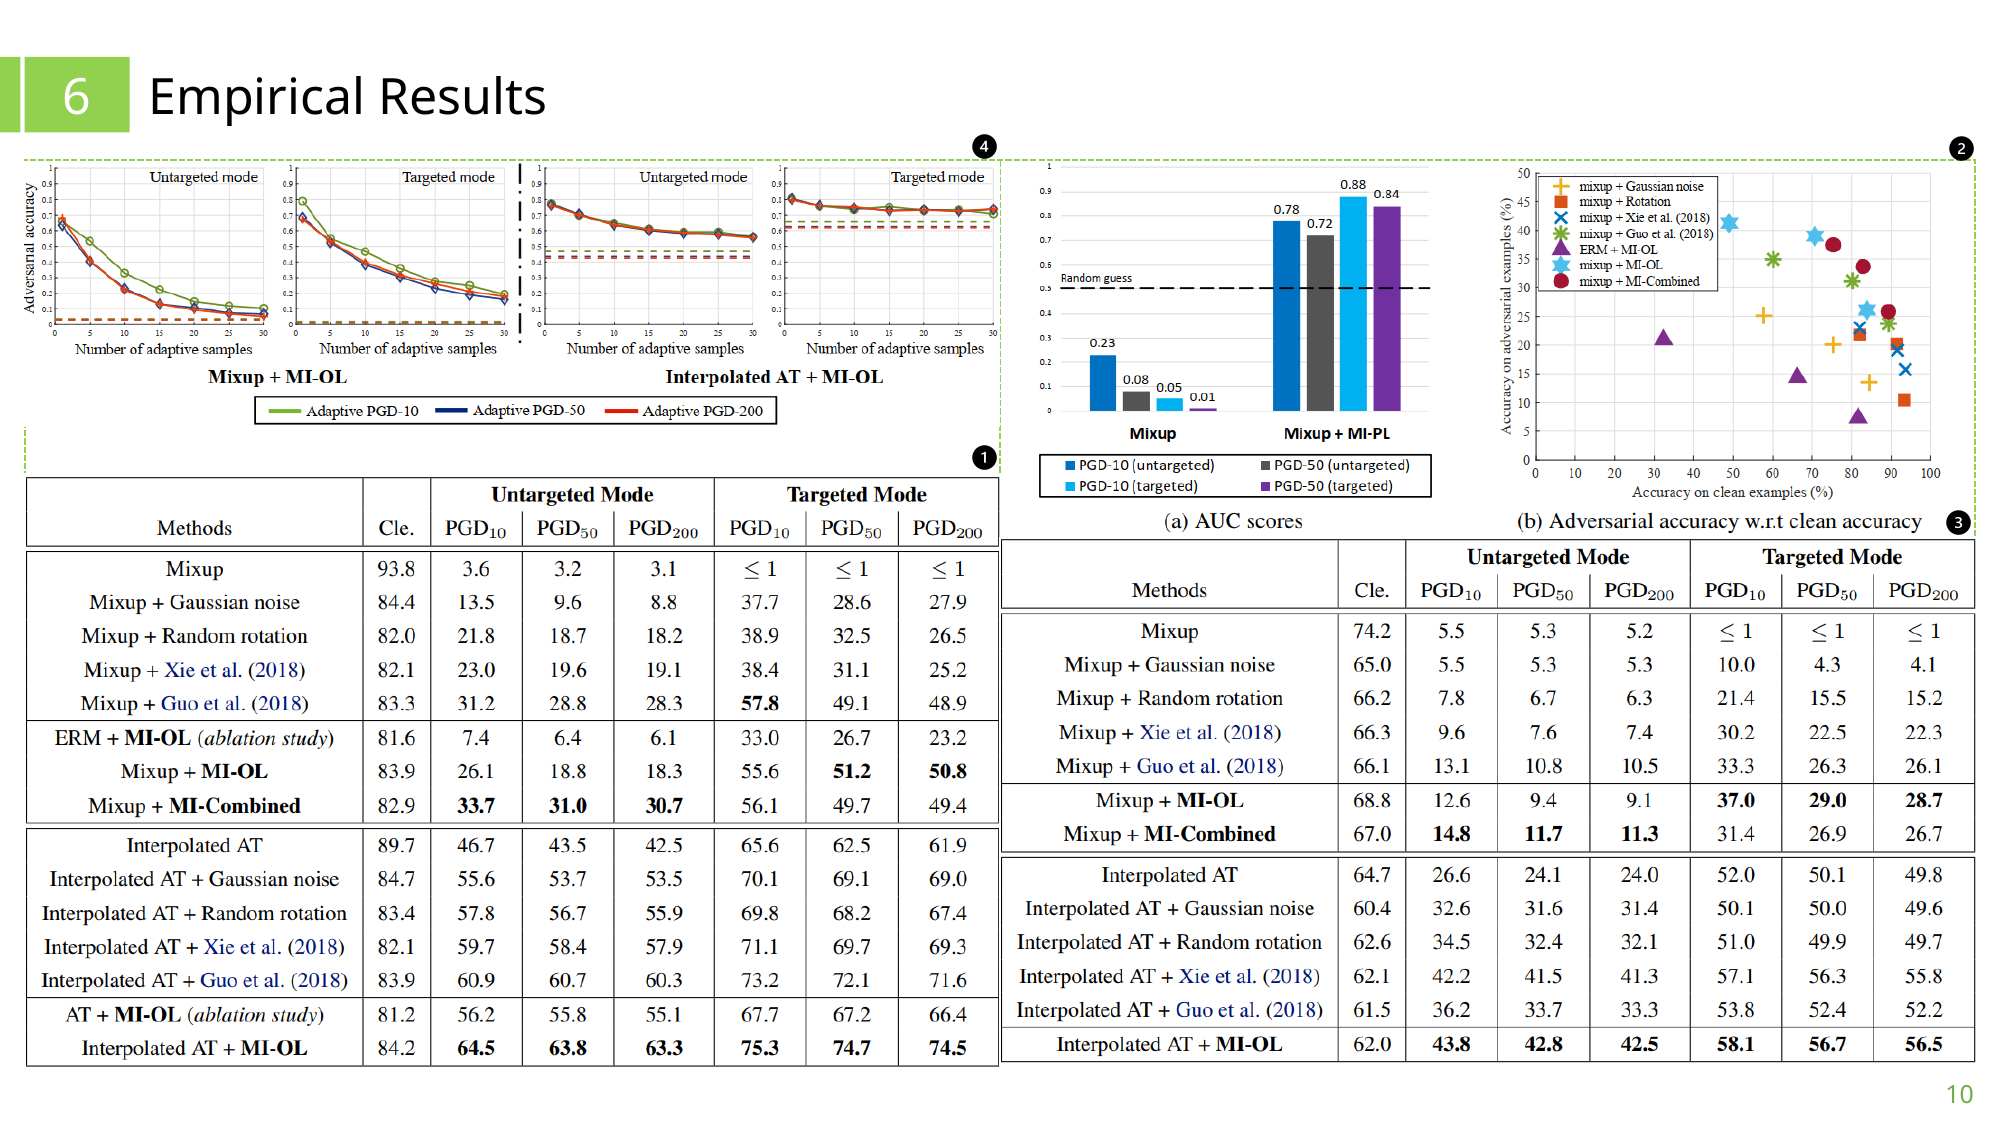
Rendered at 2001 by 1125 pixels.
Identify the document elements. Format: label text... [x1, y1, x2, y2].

text_box [24, 427, 999, 473]
slide_number 10 [1538, 1065, 1989, 1125]
text_box [0, 56, 21, 133]
picture [22, 161, 1978, 1069]
text_box Empirical Results [133, 56, 1976, 132]
text_box 6 [24, 56, 131, 133]
text_box [1000, 159, 1976, 537]
picture [24, 131, 1000, 427]
picture [1946, 133, 1977, 164]
